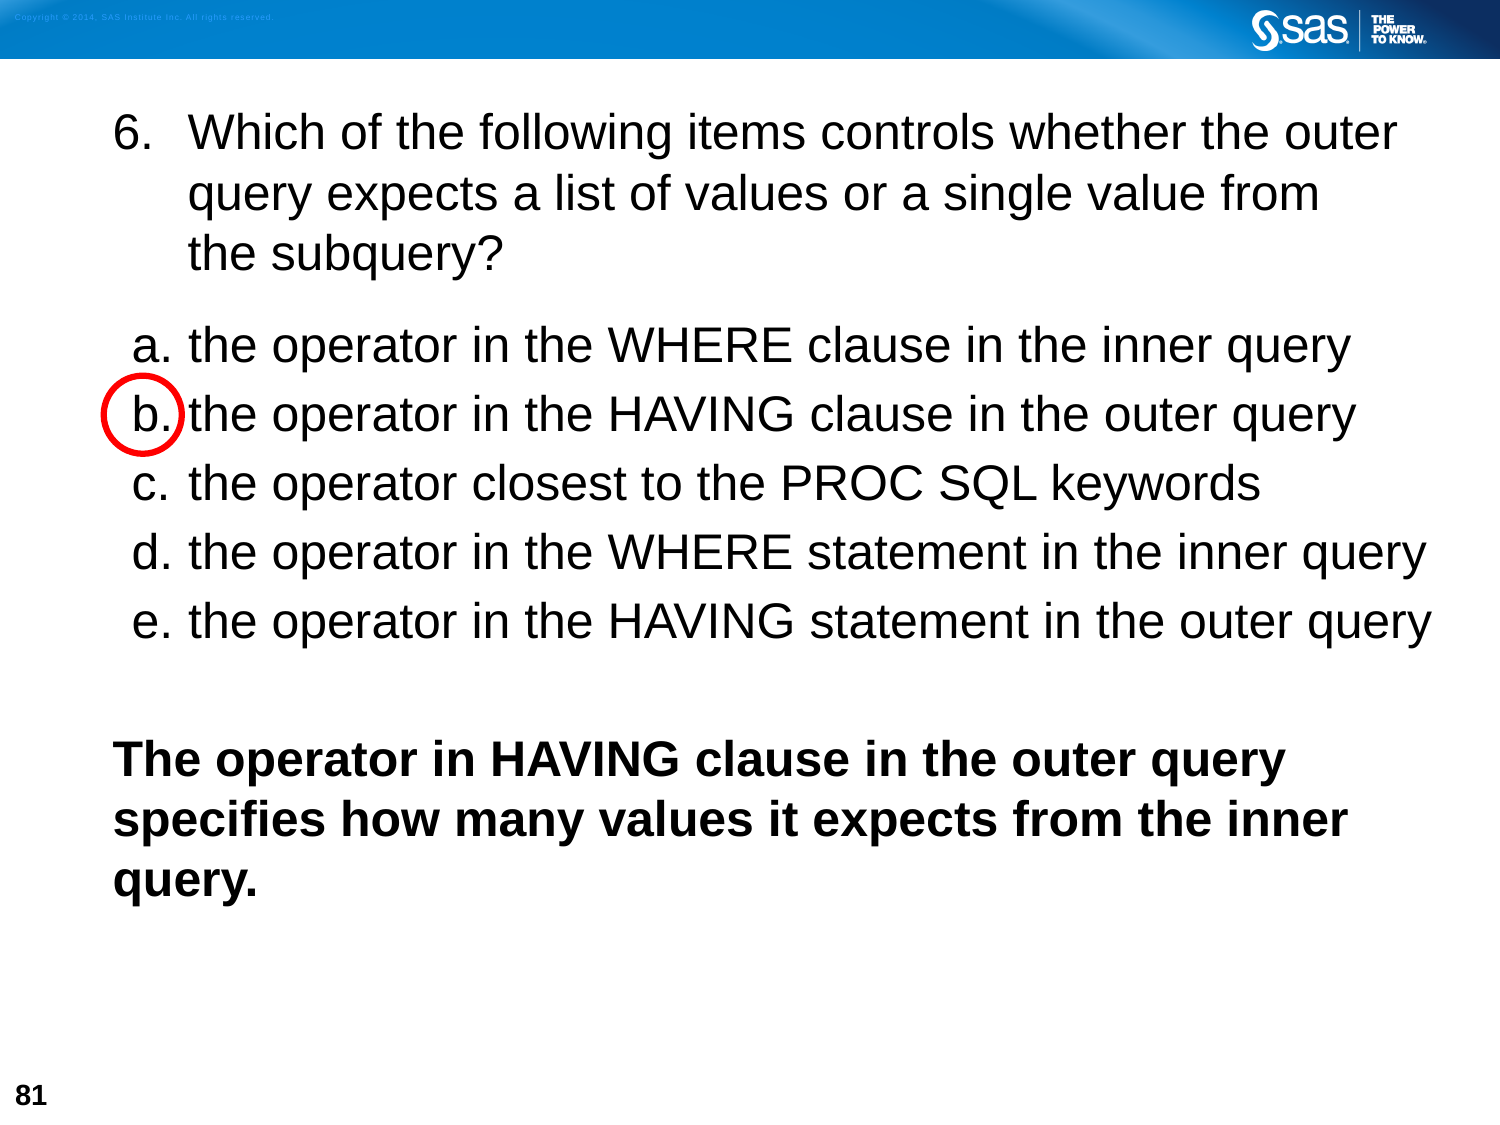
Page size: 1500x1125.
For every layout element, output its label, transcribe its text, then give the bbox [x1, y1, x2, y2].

list Which of the following items controls whether the outer query expects a list of values or a single value from the subquery? the operator in the WHERE clause in the inner query the operator in the HAVING clause in the outer query the operator closest to the PROC SQL keywords the operator in the WHERE statement in the inner query the operator in the HAVING statement in the outer query The operator in HAVING clause in the outer query specifies how many values it expects from the inner query. [112, 99, 1449, 800]
picture [0, 0, 1500, 59]
text_box [103, 375, 182, 454]
